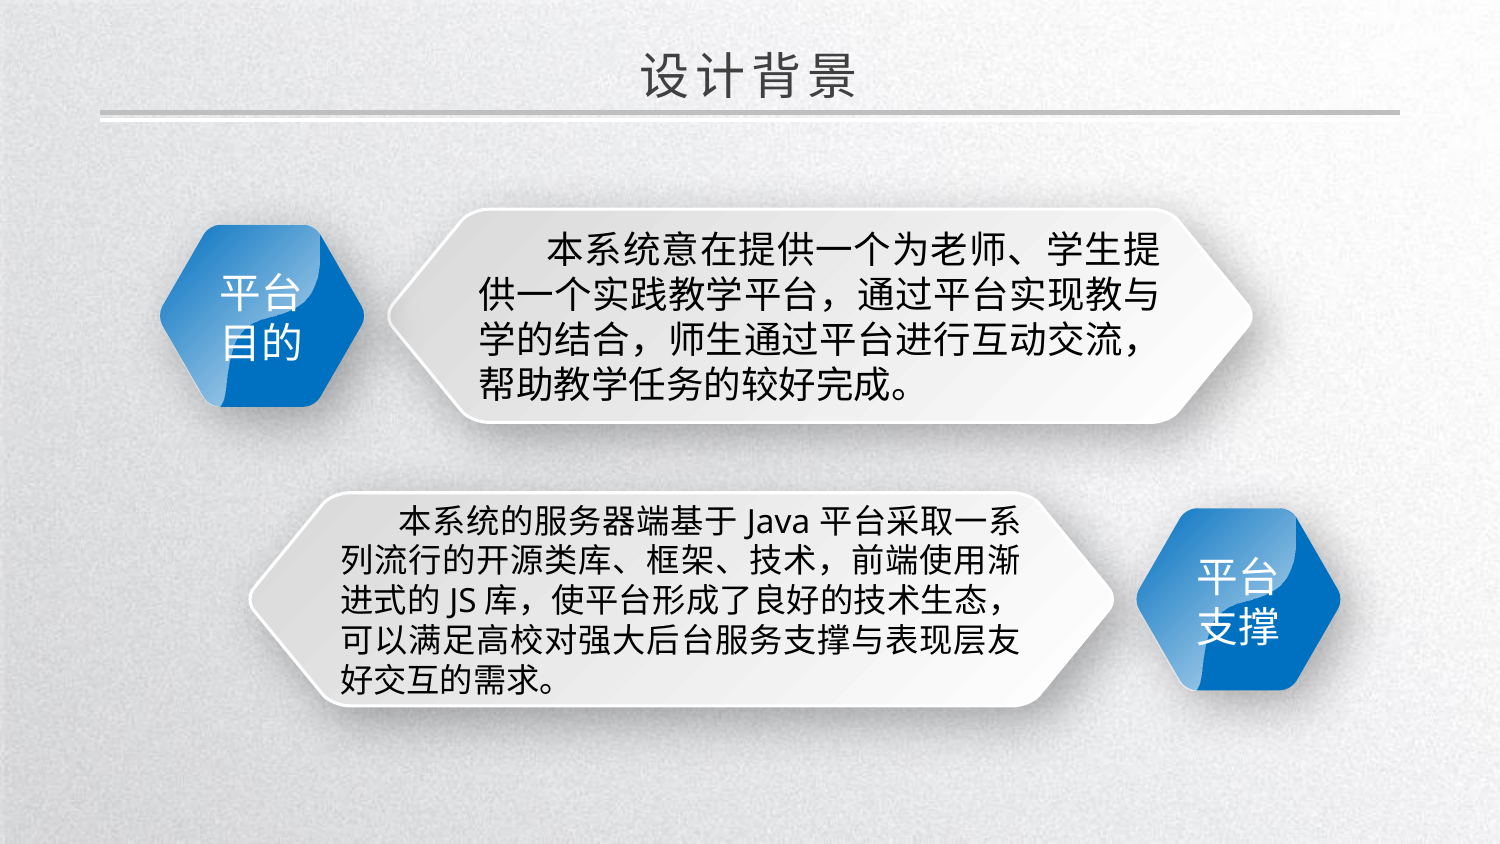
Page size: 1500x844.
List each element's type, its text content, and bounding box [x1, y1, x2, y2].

text_box [397, 209, 1252, 423]
picture [0, 0, 1500, 844]
text_box 本系统的服务器端基于Java平台采取一系列流行的开源类库、框架、技术，前端使用渐进式的JS库，使平台形成了良好的技术生态，可以满足高校对强大后台服务支撑与表现层友好交互的需求。 [340, 499, 1023, 700]
text_box 设计背景 [624, 37, 873, 112]
text_box 本系统意在提供一个为老师、学生提供一个实践教学平台，通过平台实现教与学的结合，师生通过平台进行互动交流，帮助教学任务的较好完成。 [478, 225, 1162, 406]
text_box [159, 224, 365, 407]
text_box [250, 492, 1113, 706]
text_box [1135, 508, 1342, 691]
